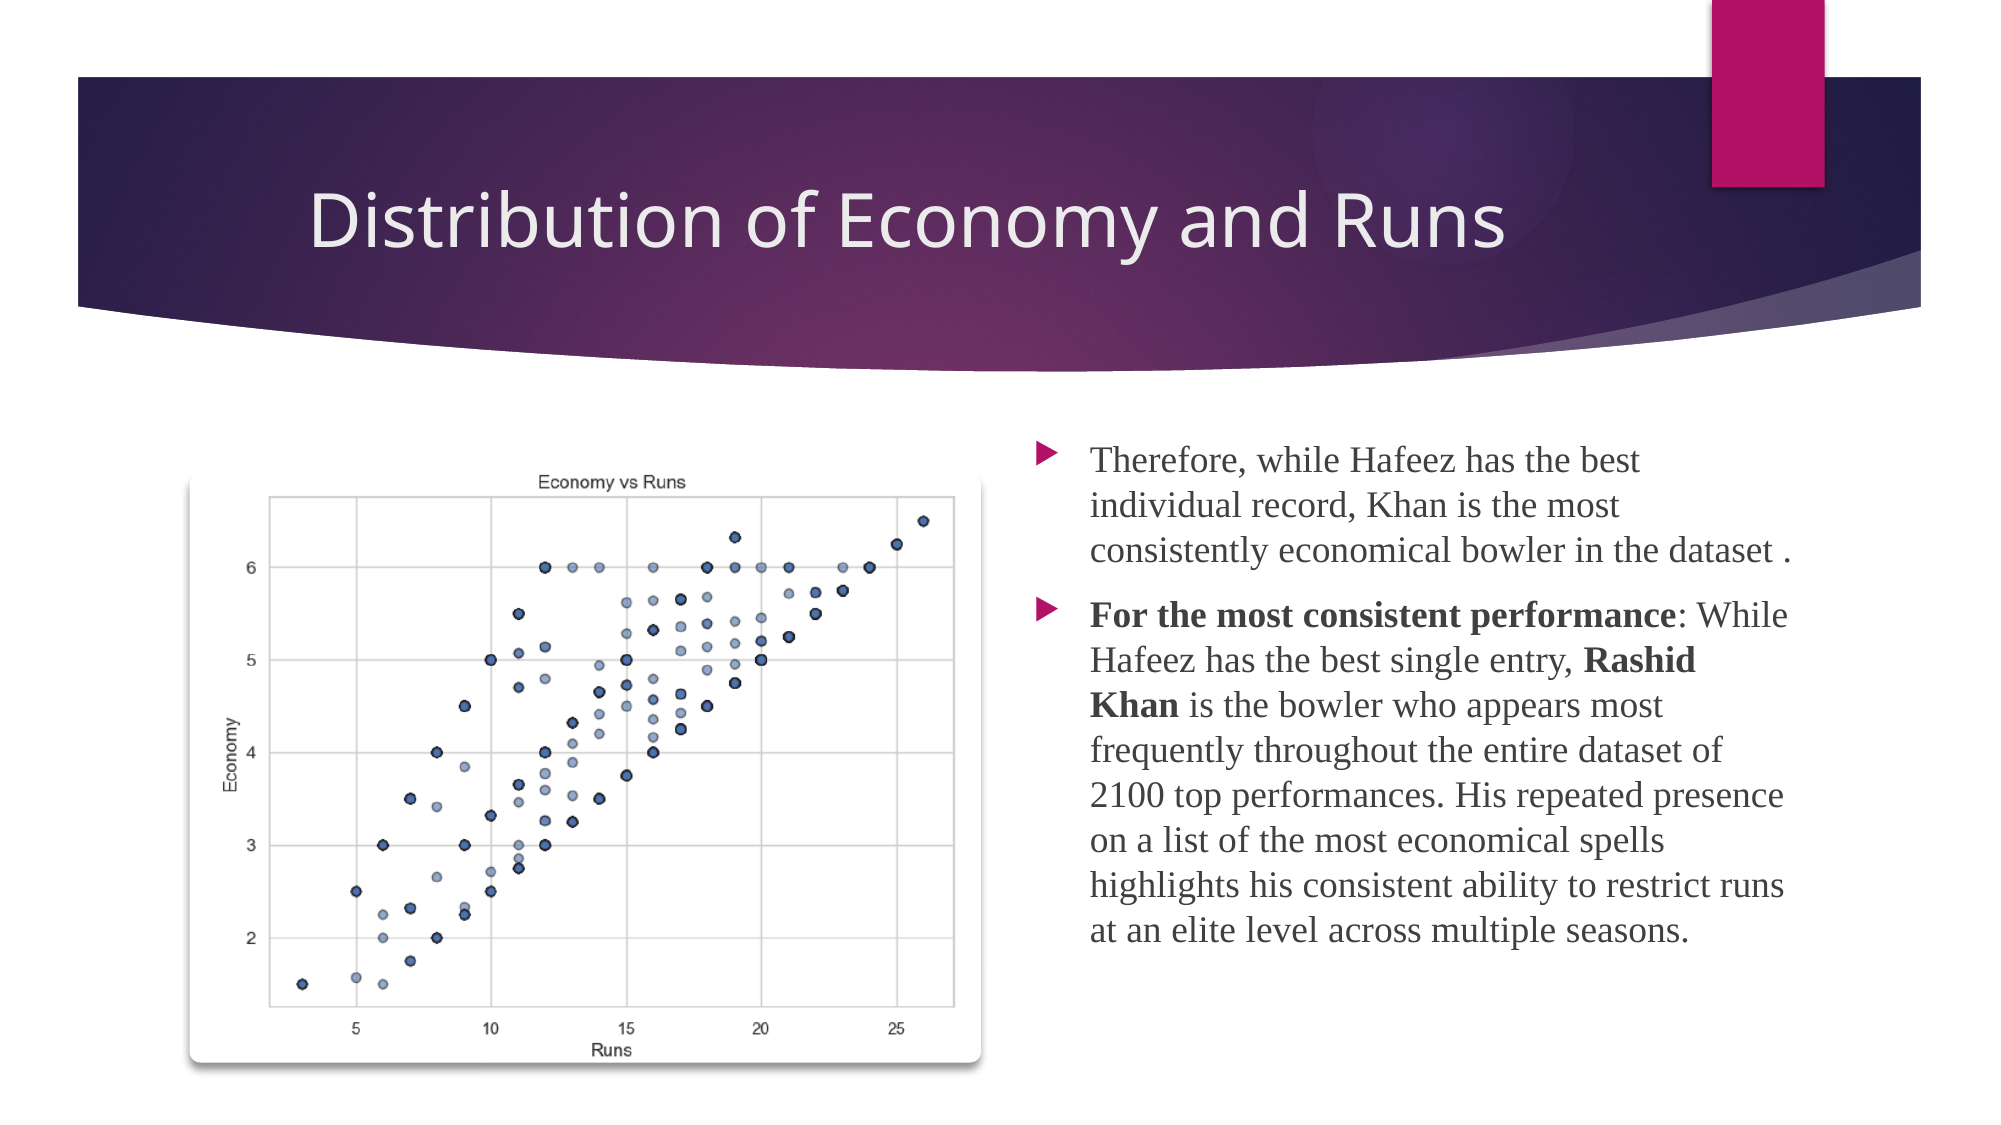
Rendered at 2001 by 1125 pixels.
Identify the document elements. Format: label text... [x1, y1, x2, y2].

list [189, 472, 982, 1063]
list Therefore, while Hafeez has the best individual record, Khan is the most consistently economical bowler in the dataset . For the most consistent performance: While Hafeez has the best single entry, Rashid Khan is the bowler who appears most frequently throughout the entire dataset of 2100 top performances. His repeated presence on a list of the most economical spells highlights his consistent ability to restrict runs at an elite level across multiple seasons. [1018, 427, 1810, 988]
title Distribution of Economy and Runs [189, 159, 1627, 276]
